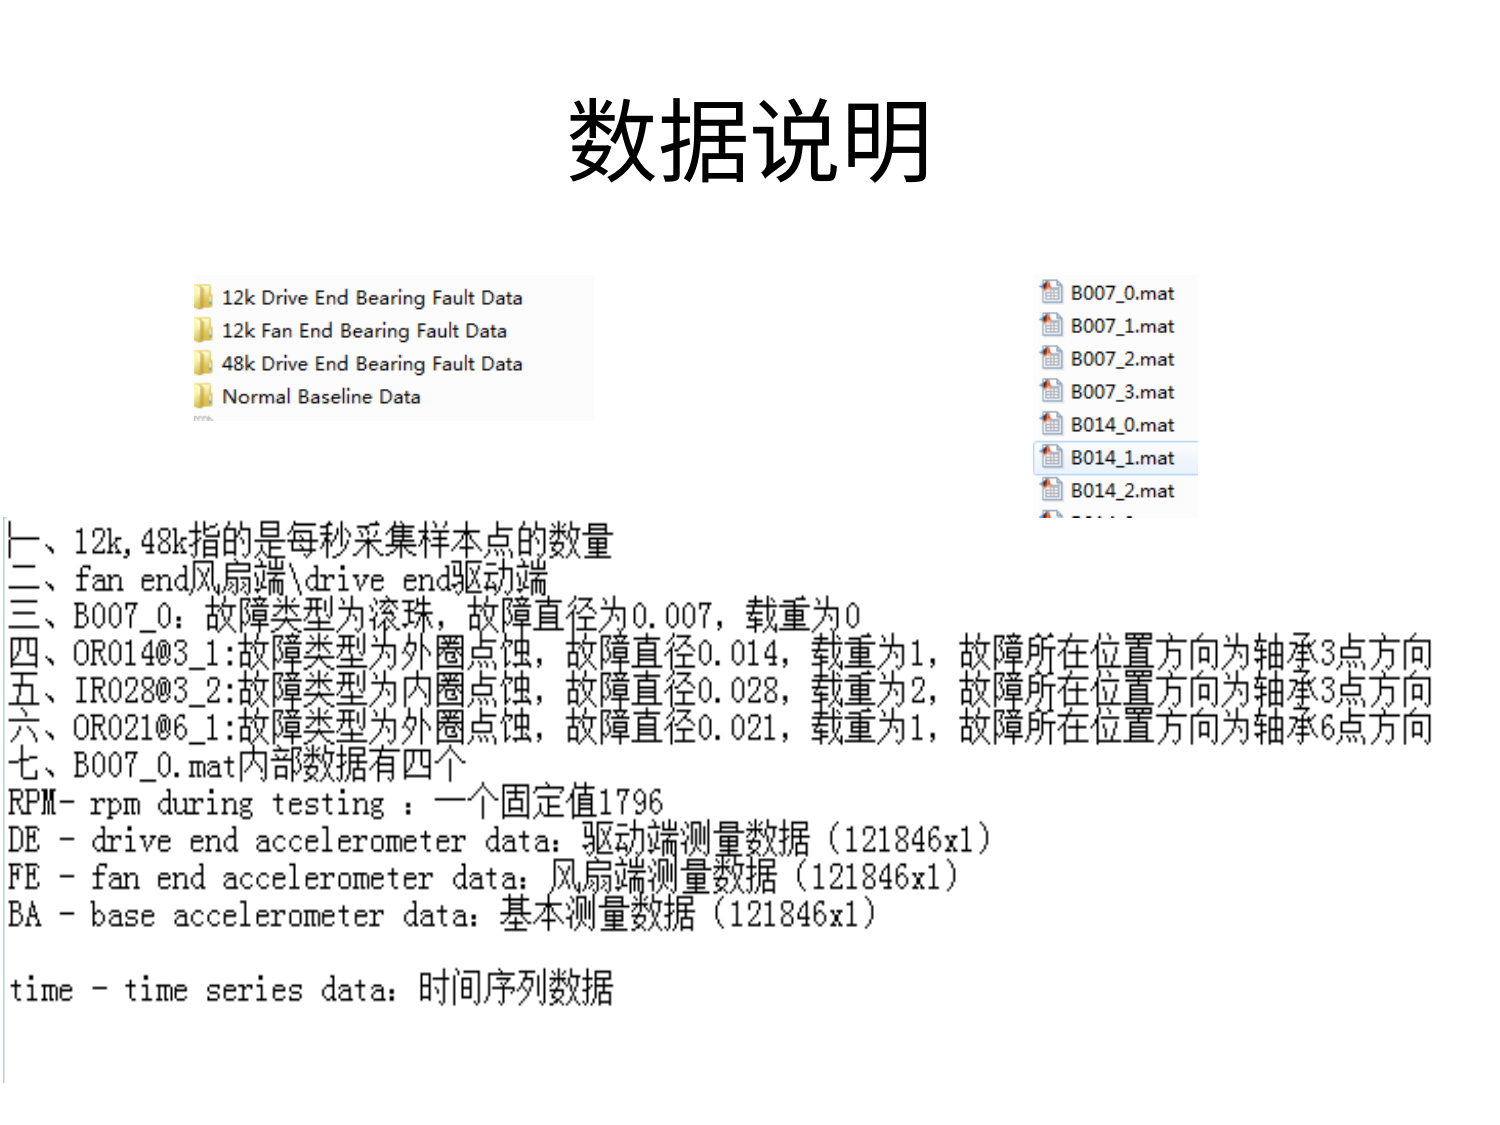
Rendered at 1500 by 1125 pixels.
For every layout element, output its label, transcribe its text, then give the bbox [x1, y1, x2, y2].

title 数据说明 [75, 45, 1425, 233]
picture [194, 275, 594, 421]
picture [3, 275, 1500, 1083]
